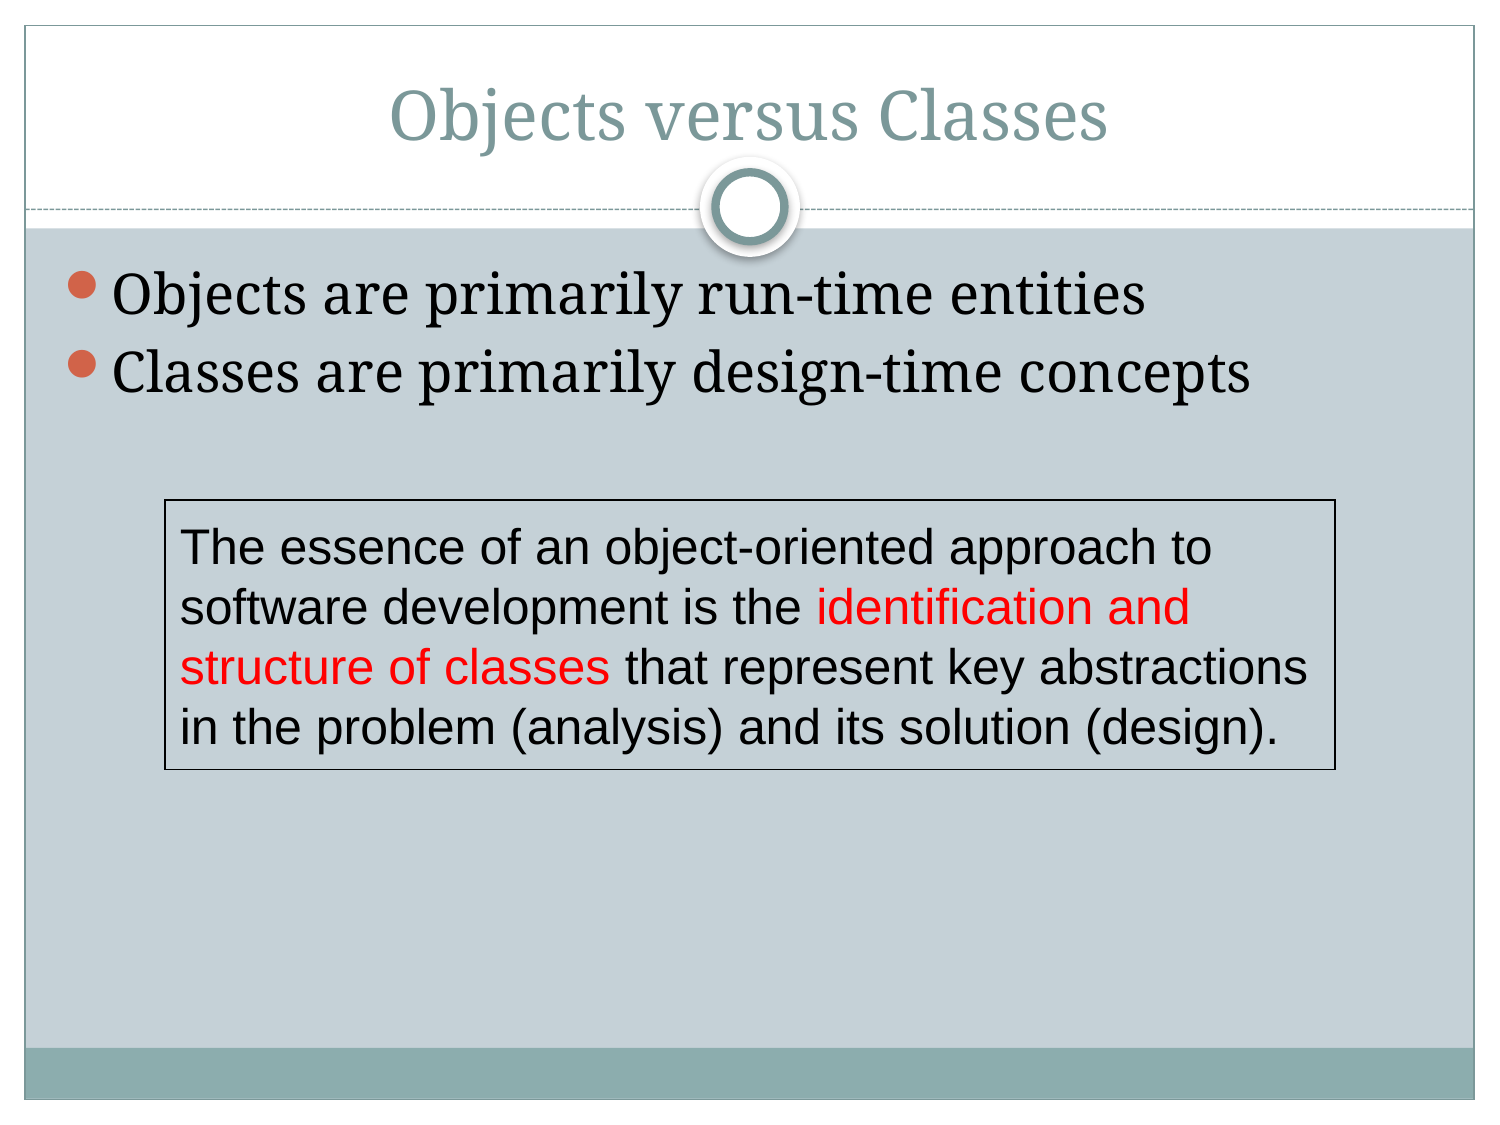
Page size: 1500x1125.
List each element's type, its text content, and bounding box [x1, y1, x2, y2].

list Objects are primarily run-time entities Classes are primarily design-time concepts [49, 250, 1445, 1001]
title Objects versus Classes [49, 37, 1450, 162]
text_box The essence of an object-oriented approach to software development is the identification and structure of classes that represent key abstractions in the problem (analysis) and its solution (design). [165, 499, 1335, 770]
